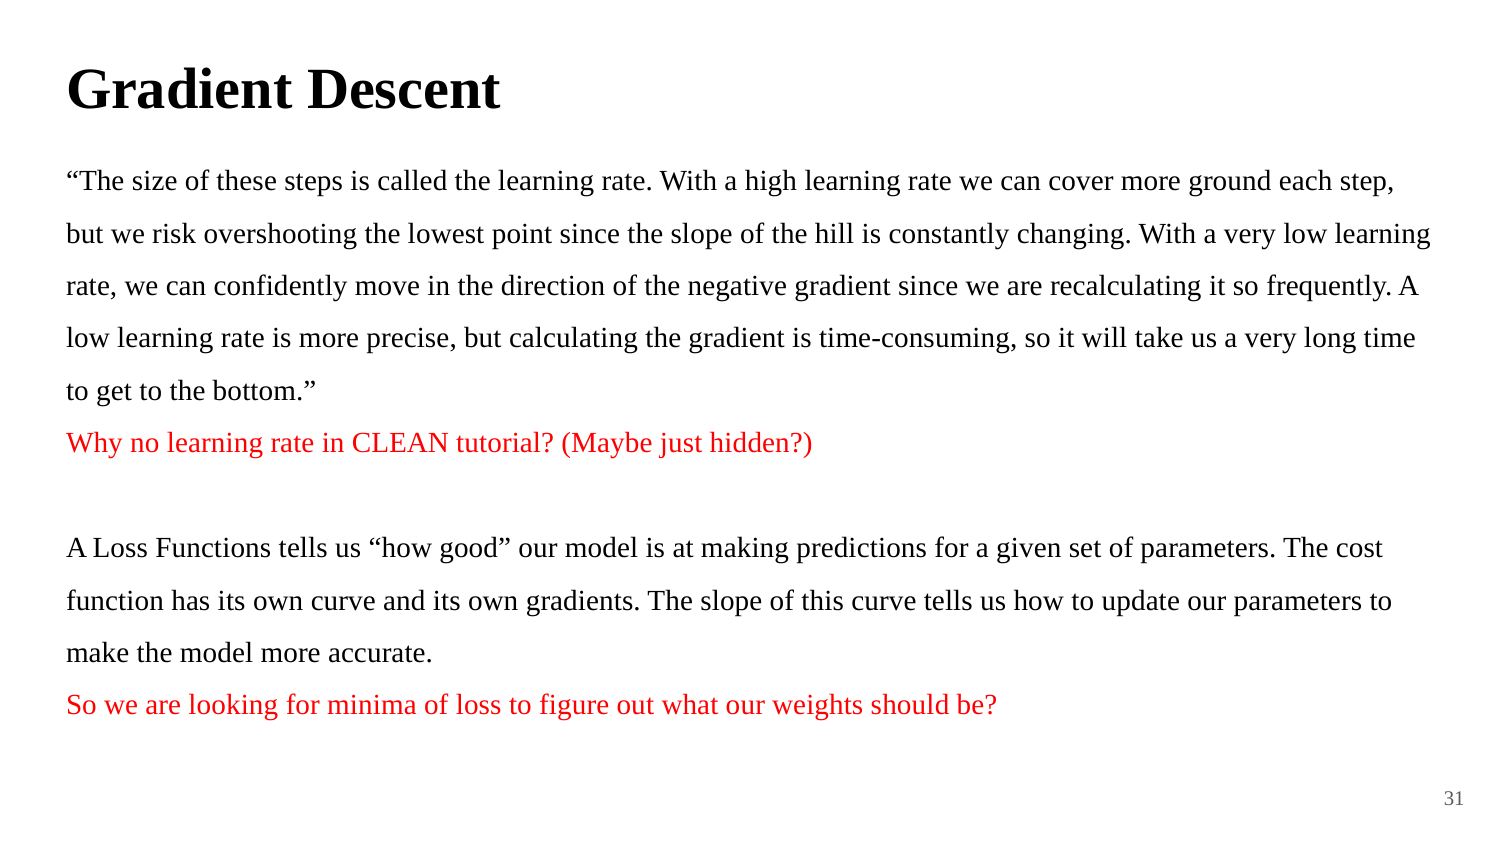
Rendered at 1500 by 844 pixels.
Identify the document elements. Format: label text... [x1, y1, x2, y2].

slide_number 31 [1389, 764, 1480, 830]
list “The size of these steps is called the learning rate. With a high learning rate we can cover more ground each step, but we risk overshooting the lowest point since the slope of the hill is constantly changing. With a very low learning rate, we can confidently move in the direction of the negative gradient since we are recalculating it so frequently. A low learning rate is more precise, but calculating the gradient is time-consuming, so it will take us a very long time to get to the bottom.” Why no learning rate in CLEAN tutorial? (Maybe just hidden?) A Loss Functions tells us “how good” our model is at making predictions for a given set of parameters. The cost function has its own curve and its own gradients. The slope of this curve tells us how to update our parameters to make the model more accurate. So we are looking for minima of loss to figure out what our weights should be? [51, 128, 1449, 729]
title Gradient Descent [51, 35, 1449, 128]
